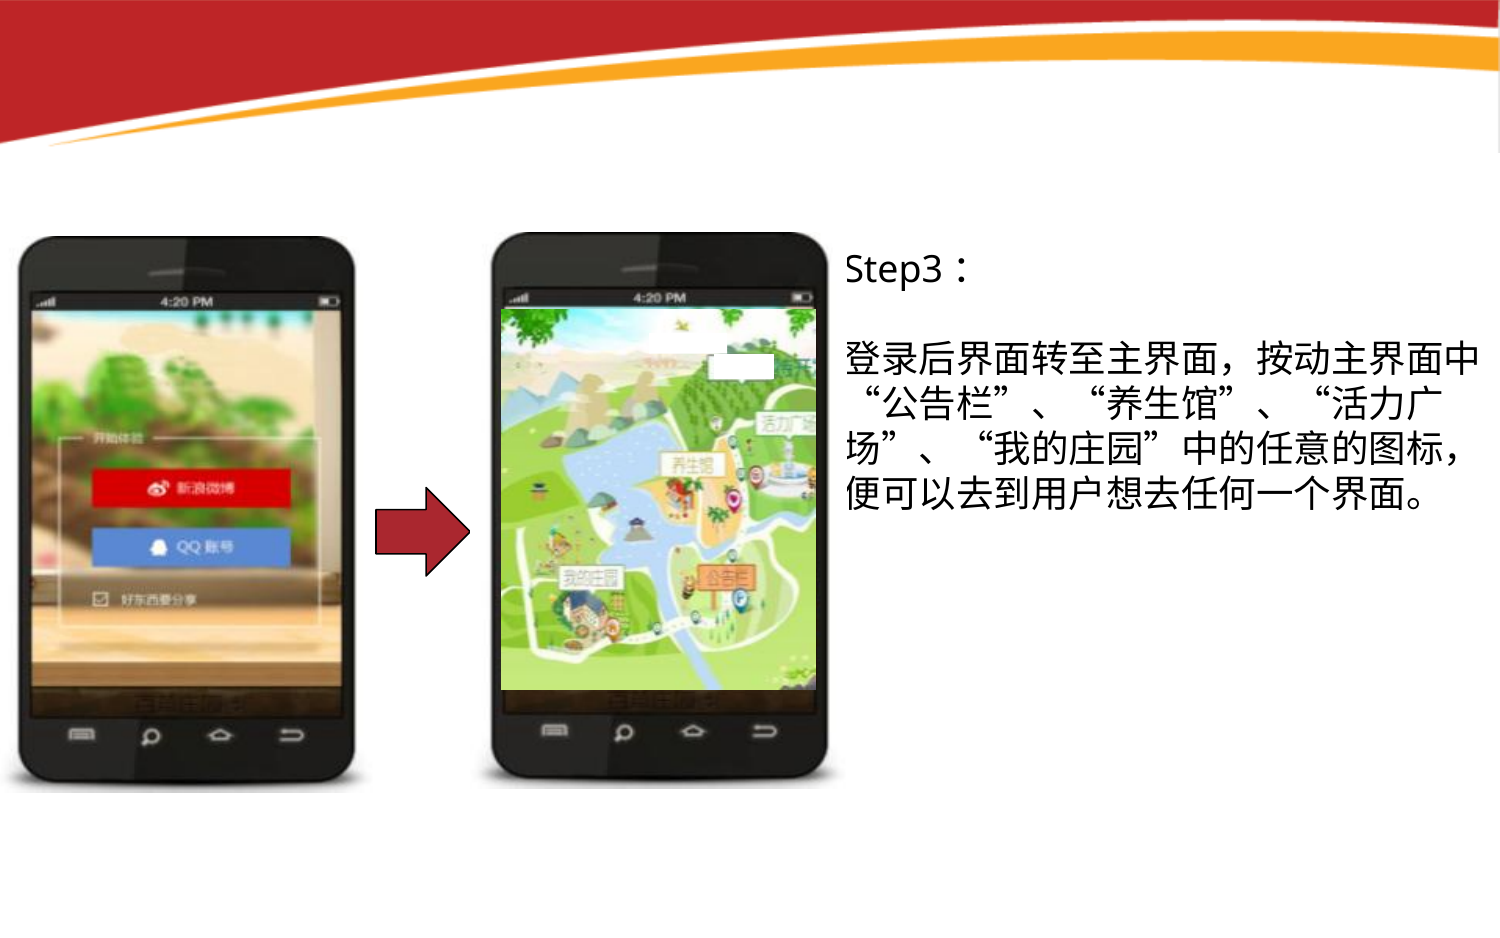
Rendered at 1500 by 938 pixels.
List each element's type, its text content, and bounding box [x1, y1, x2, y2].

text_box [469, 231, 847, 789]
text_box [378, 487, 464, 577]
picture [0, 236, 374, 793]
text_box Step3： 登录后界面转至主界面，按动主界面中“公告栏”、“养生馆”、“活力广场”、“我的庄园”中的任意的图标，便可以去到用户想去任何一个界面。 [851, 237, 1500, 522]
picture [0, 0, 1500, 153]
